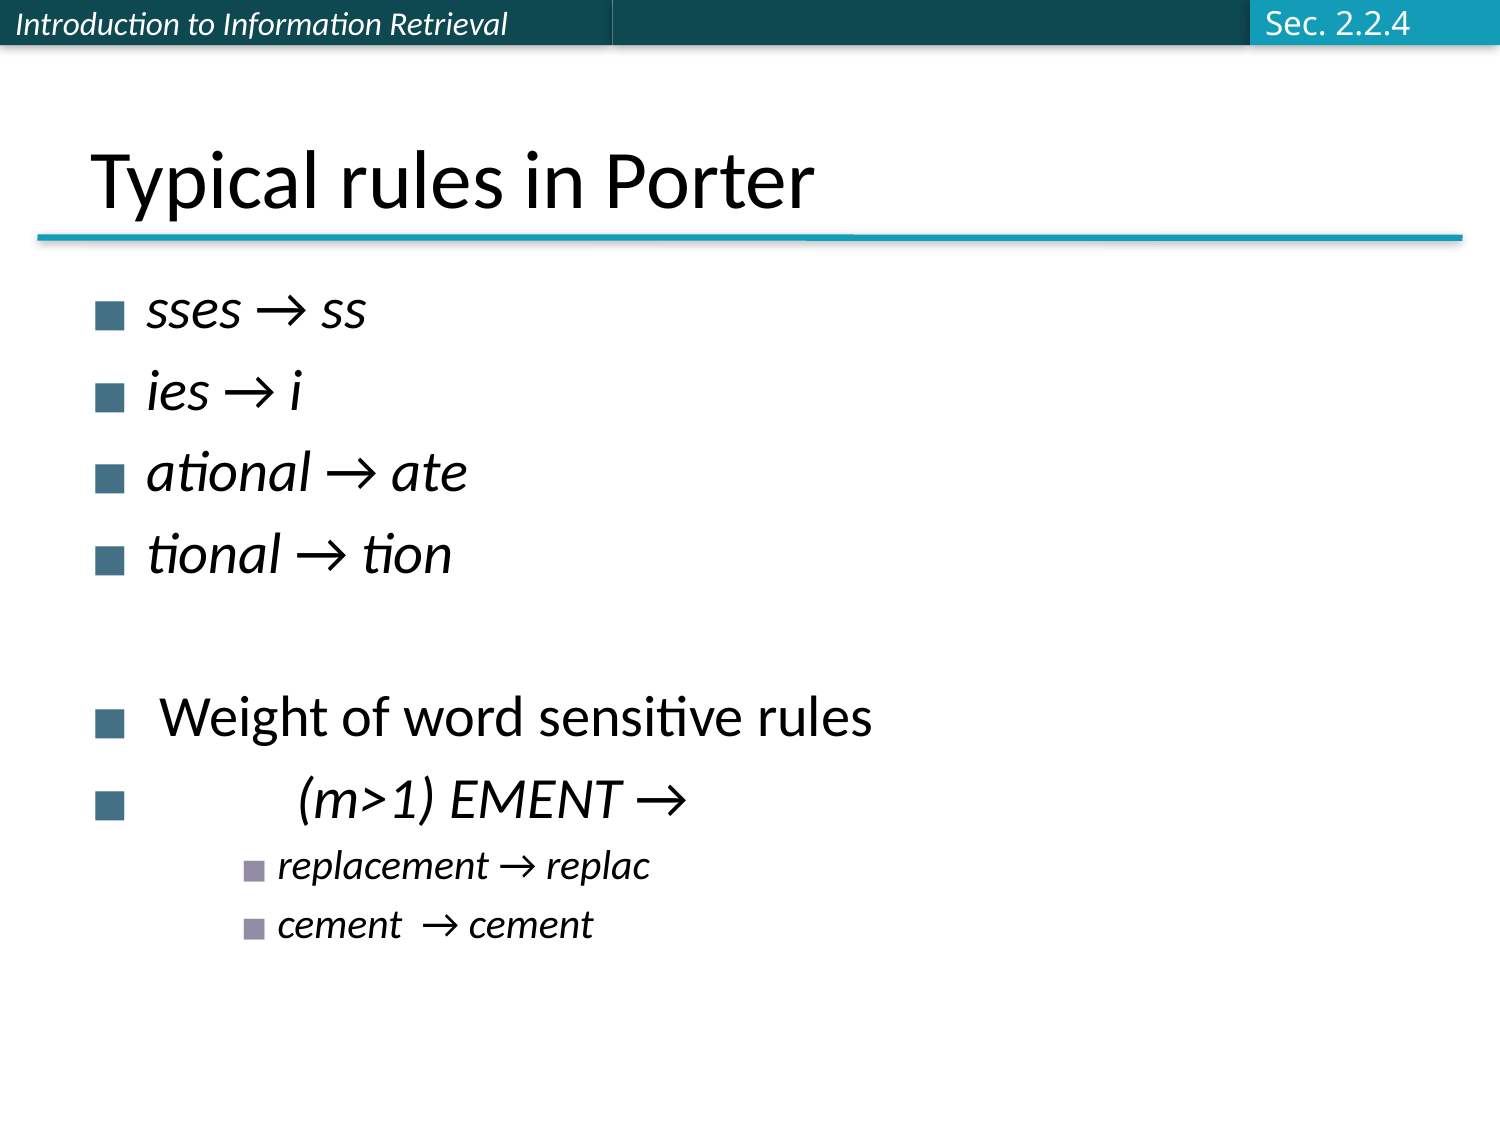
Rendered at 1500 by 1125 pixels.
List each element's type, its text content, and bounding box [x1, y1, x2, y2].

text_box Sec. 2.2.4 [1249, 0, 1441, 50]
list sses → ss ies → i ational → ate tional → tion Weight of word sensitive rules (m>1) EMENT → replacement → replac cement → cement [75, 262, 1425, 1075]
title Typical rules in Porter [75, 45, 1425, 233]
